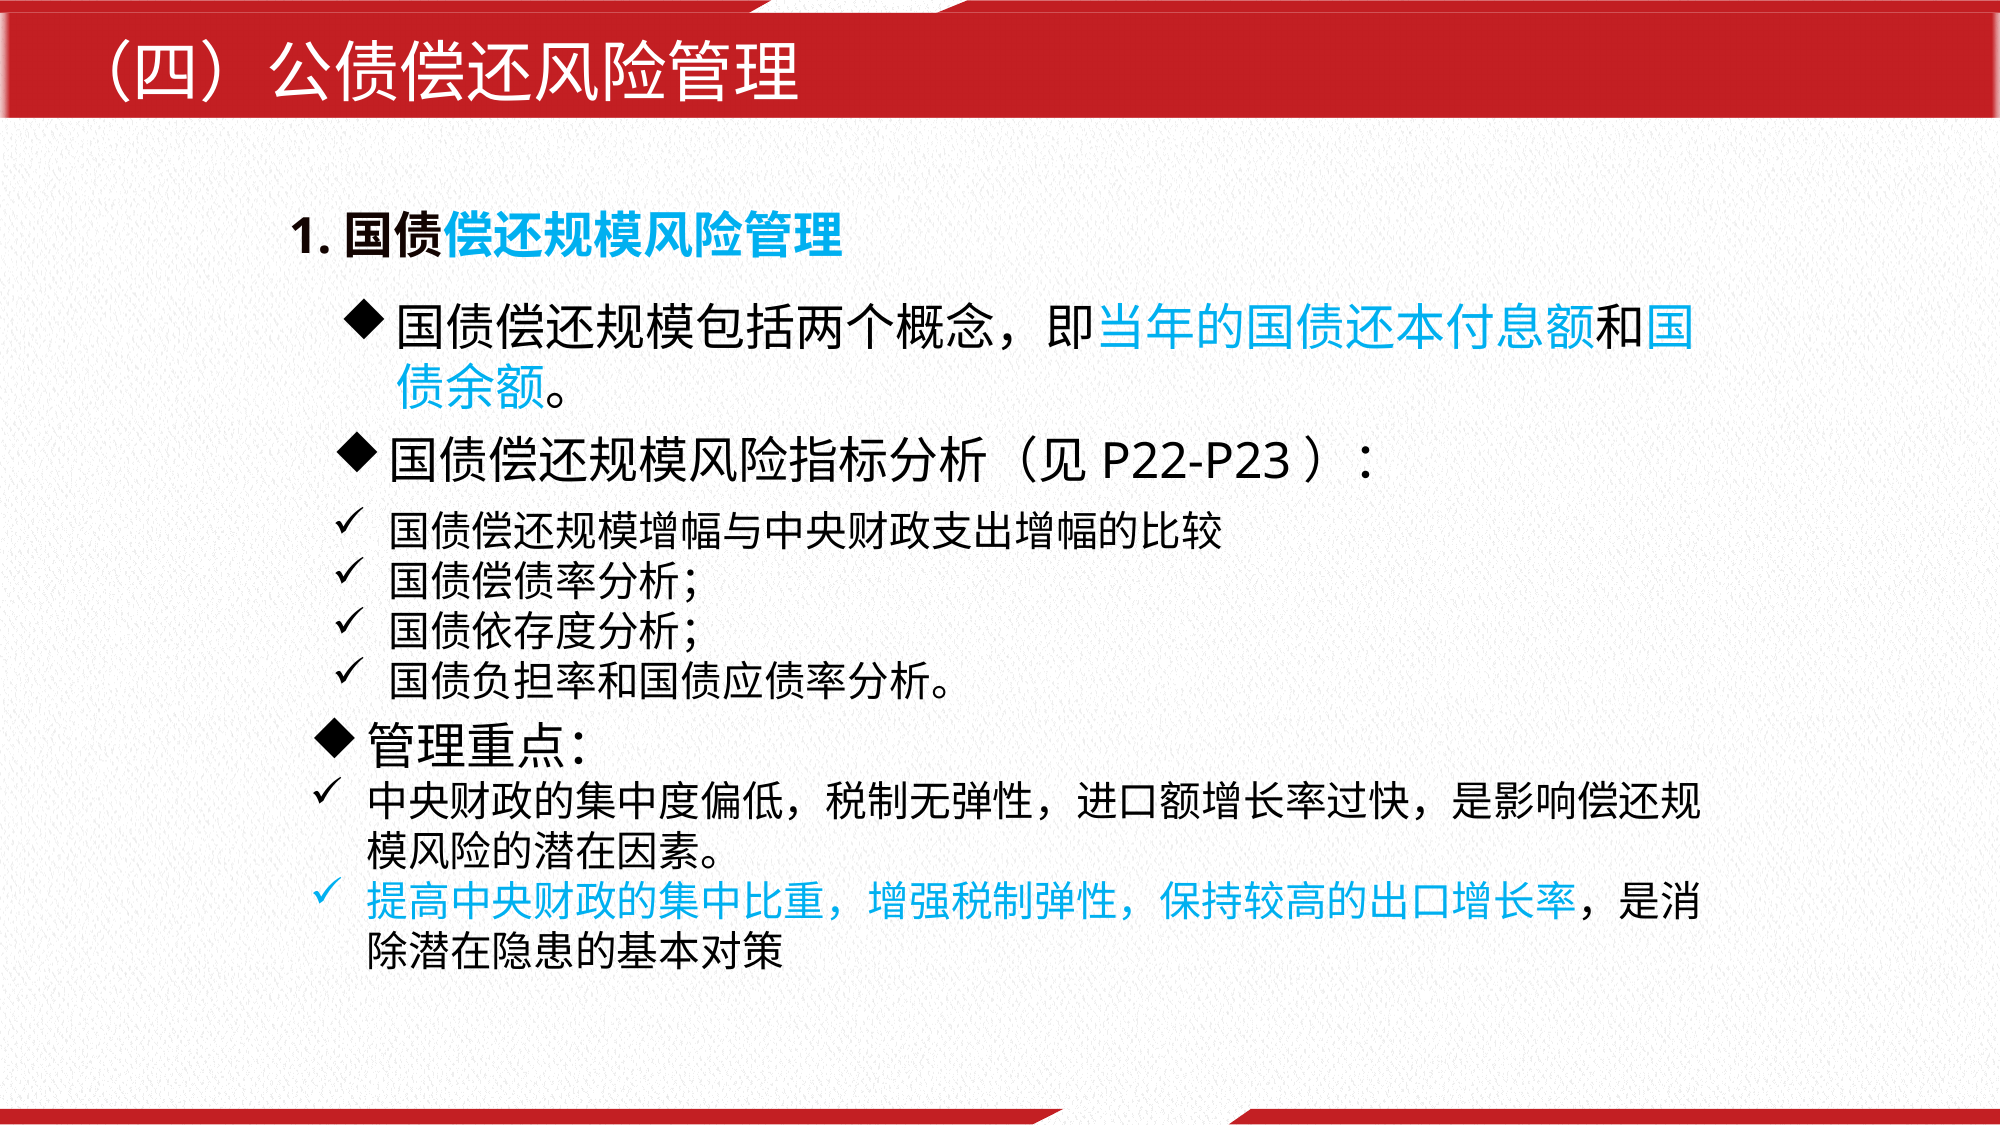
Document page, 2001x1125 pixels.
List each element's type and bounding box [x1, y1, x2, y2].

text_box [0, 118, 2000, 1125]
text_box [0, 0, 2000, 12]
picture [0, 12, 2000, 118]
text_box [273, 210, 1727, 985]
